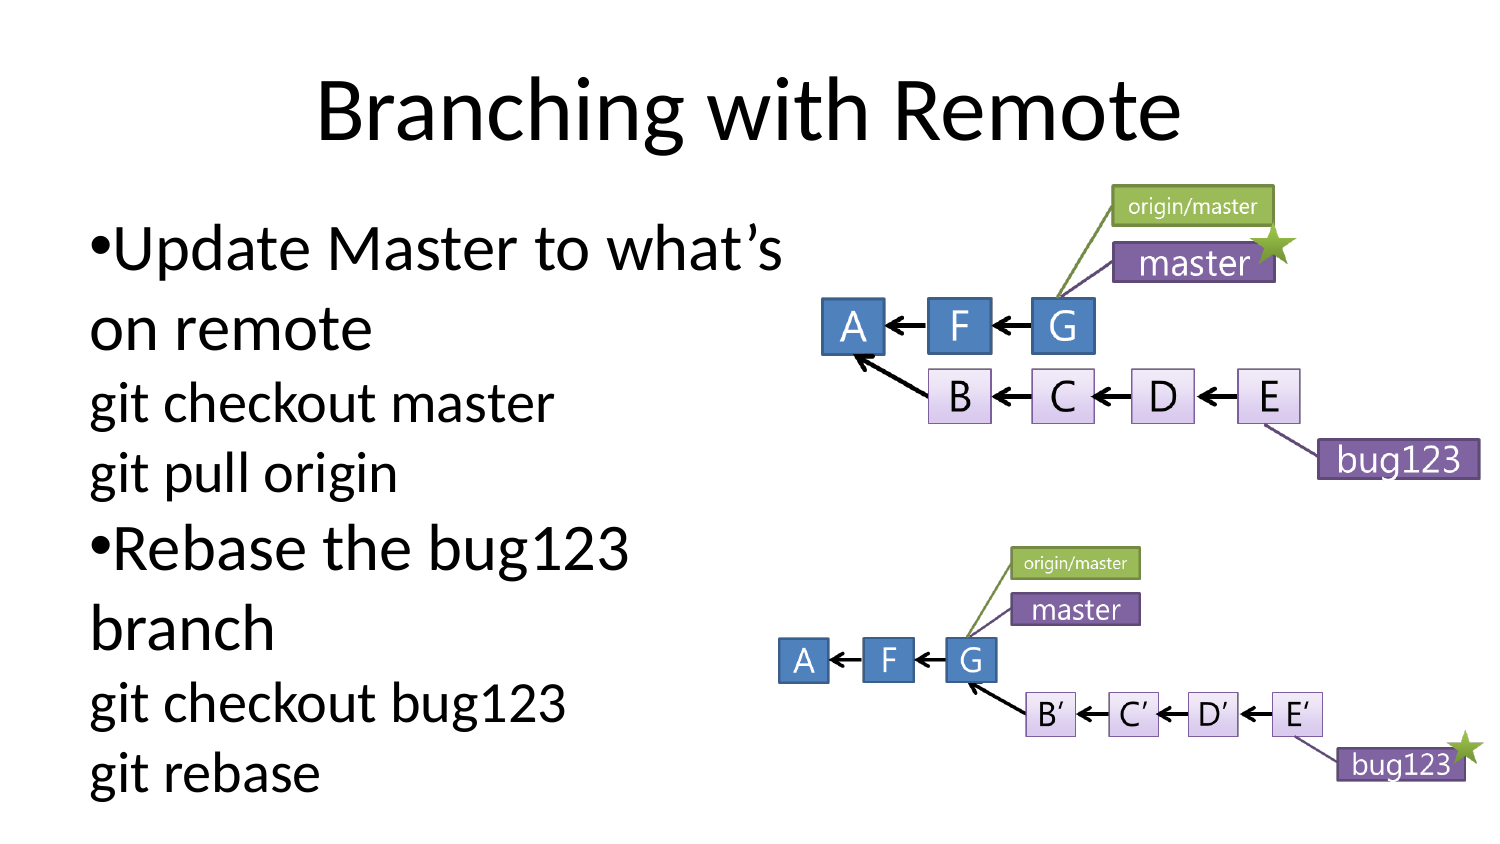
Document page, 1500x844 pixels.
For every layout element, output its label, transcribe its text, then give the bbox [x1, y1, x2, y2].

text_box Branching with Remote [75, 33, 1425, 175]
picture [812, 184, 1484, 504]
text_box Update Master to what’s on remote git checkout master git pull origin Rebase the bug123 branch git checkout bug123 git rebase [75, 196, 813, 754]
picture [770, 546, 1484, 800]
